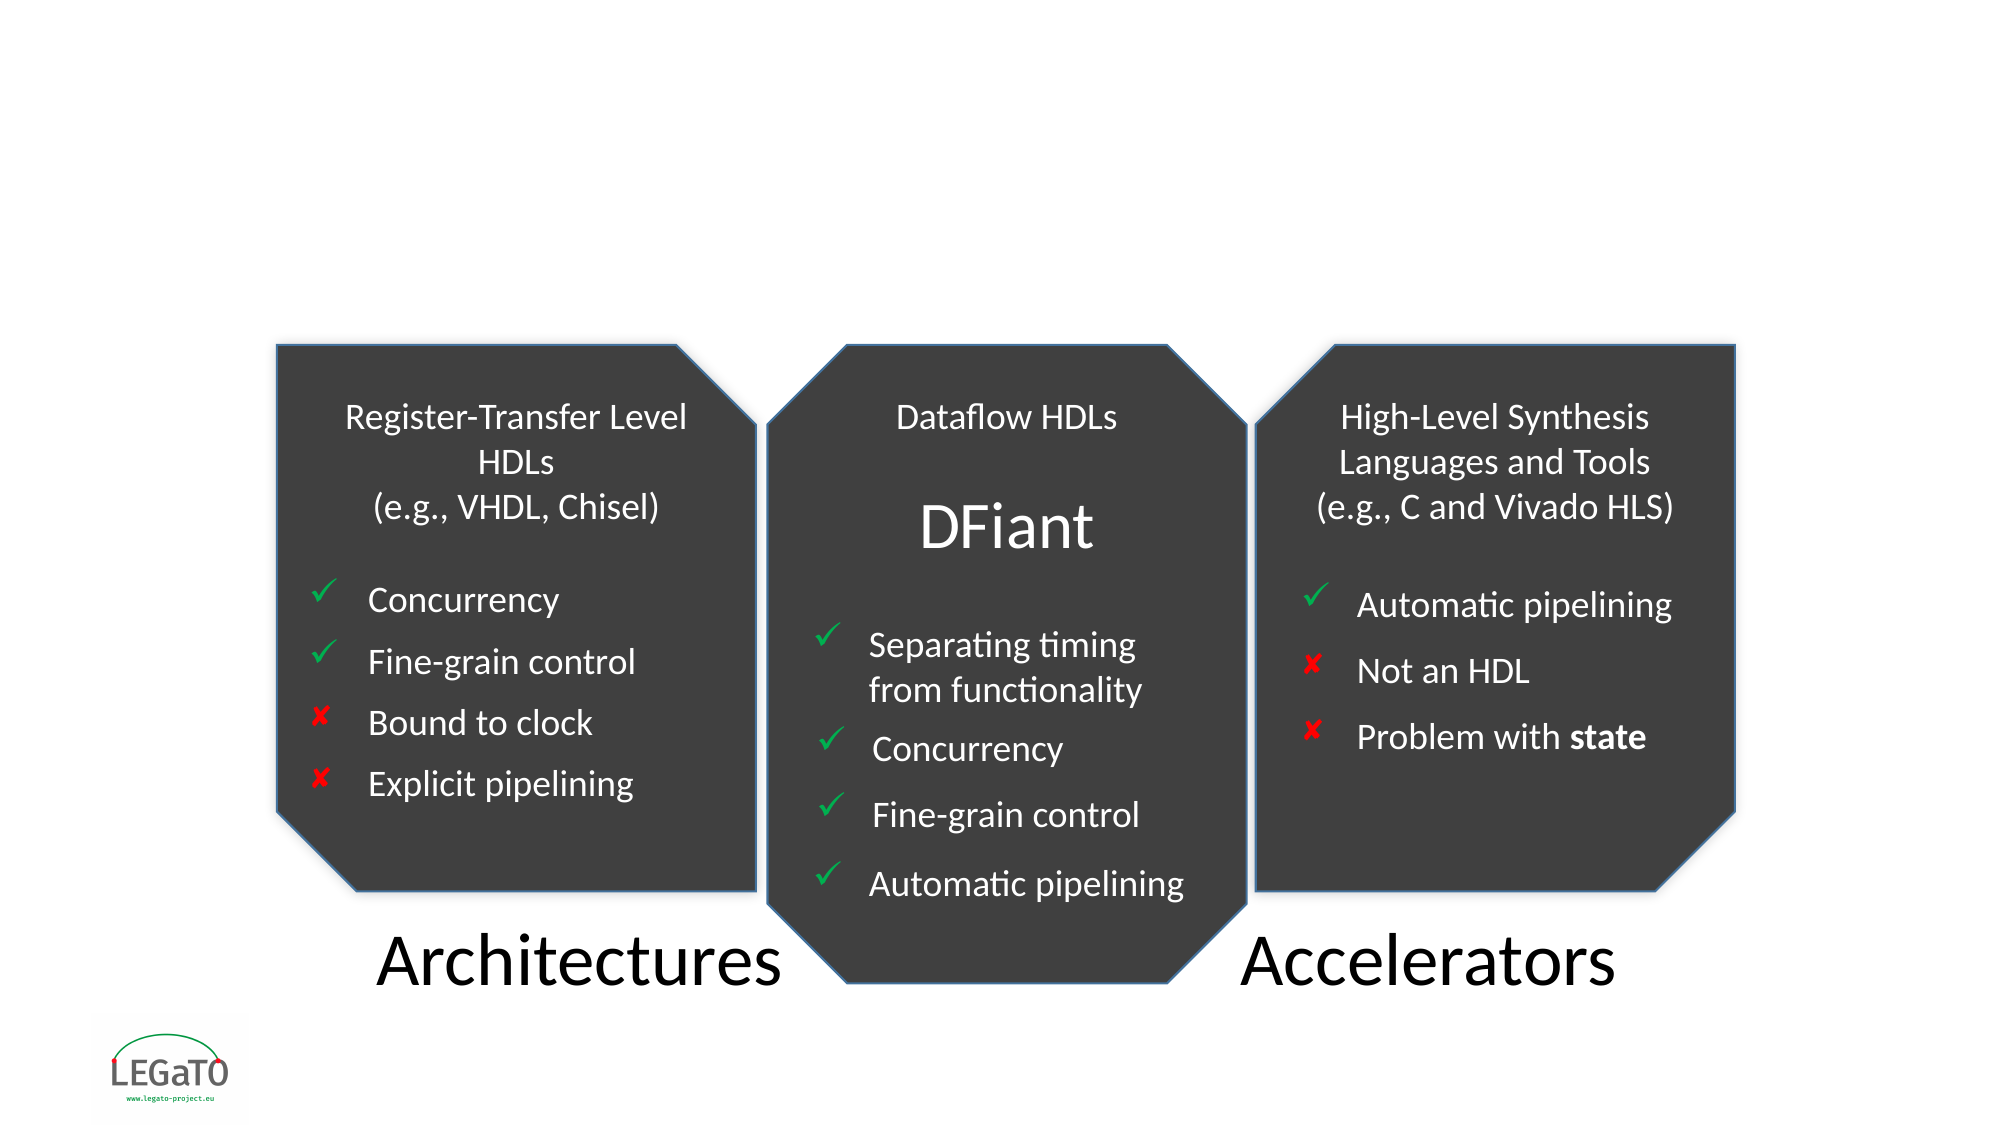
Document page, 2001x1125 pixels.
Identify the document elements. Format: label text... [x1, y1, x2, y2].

text_box Concurrency Fine-grain control [839, 984, 1221, 989]
text_box Dataflow HDLs DFiant [766, 343, 1248, 903]
text_box Automatic pipelining [797, 851, 1245, 984]
text_box Register-Transfer Level HDLs (e.g., VHDL, Chisel) [275, 343, 757, 893]
text_box High-Level Synthesis Languages and Tools (e.g., C and Vivado HLS) [1254, 343, 1736, 893]
text_box Automatic pipelining Not an HDL Problem with state [1285, 572, 1733, 892]
text_box Concurrency Fine-grain control [801, 716, 1221, 851]
text_box Architectures [321, 903, 839, 1009]
text_box Accelerators [1223, 903, 1634, 1009]
list Concurrency Fine-grain control Bound to clock Explicit pipelining [293, 572, 713, 892]
picture [91, 1013, 249, 1125]
text_box Separating timing from functionality [797, 612, 1217, 722]
